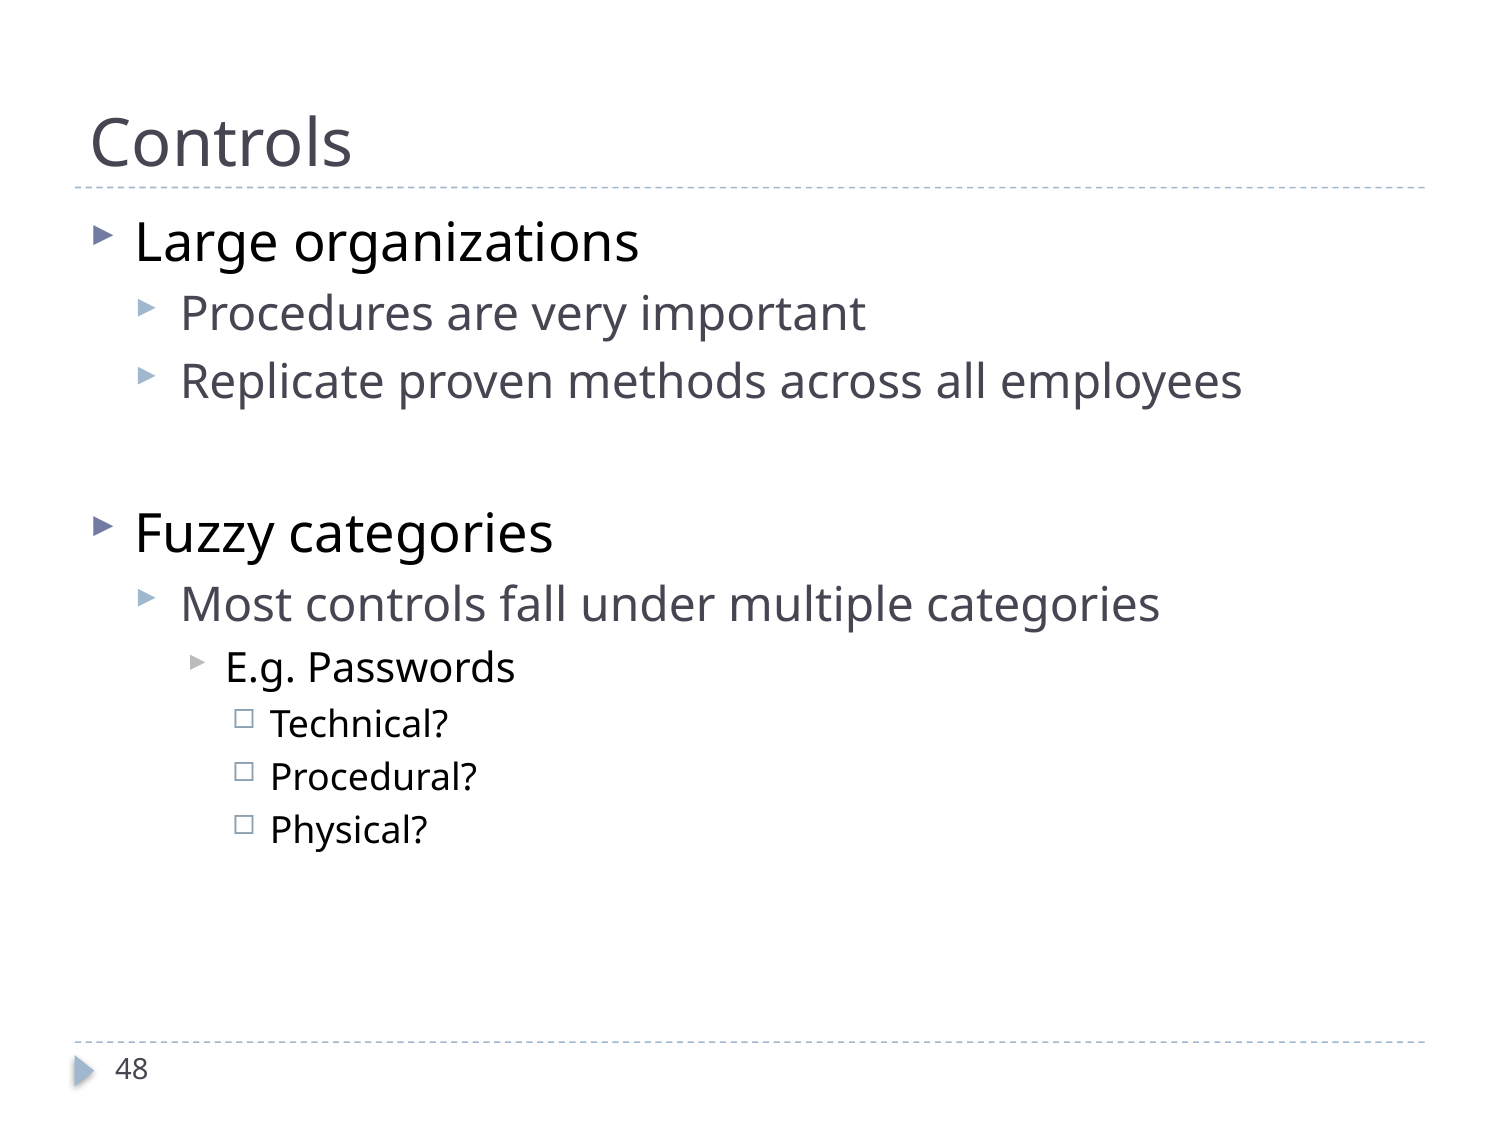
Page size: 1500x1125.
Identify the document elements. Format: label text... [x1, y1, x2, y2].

list Large organizations Procedures are very important Replicate proven methods across all employees Fuzzy categories Most controls fall under multiple categories E.g. Passwords Technical? Procedural? Physical? [75, 200, 1425, 1010]
title Controls [75, 24, 1425, 188]
slide_number 48 [100, 1042, 426, 1103]
